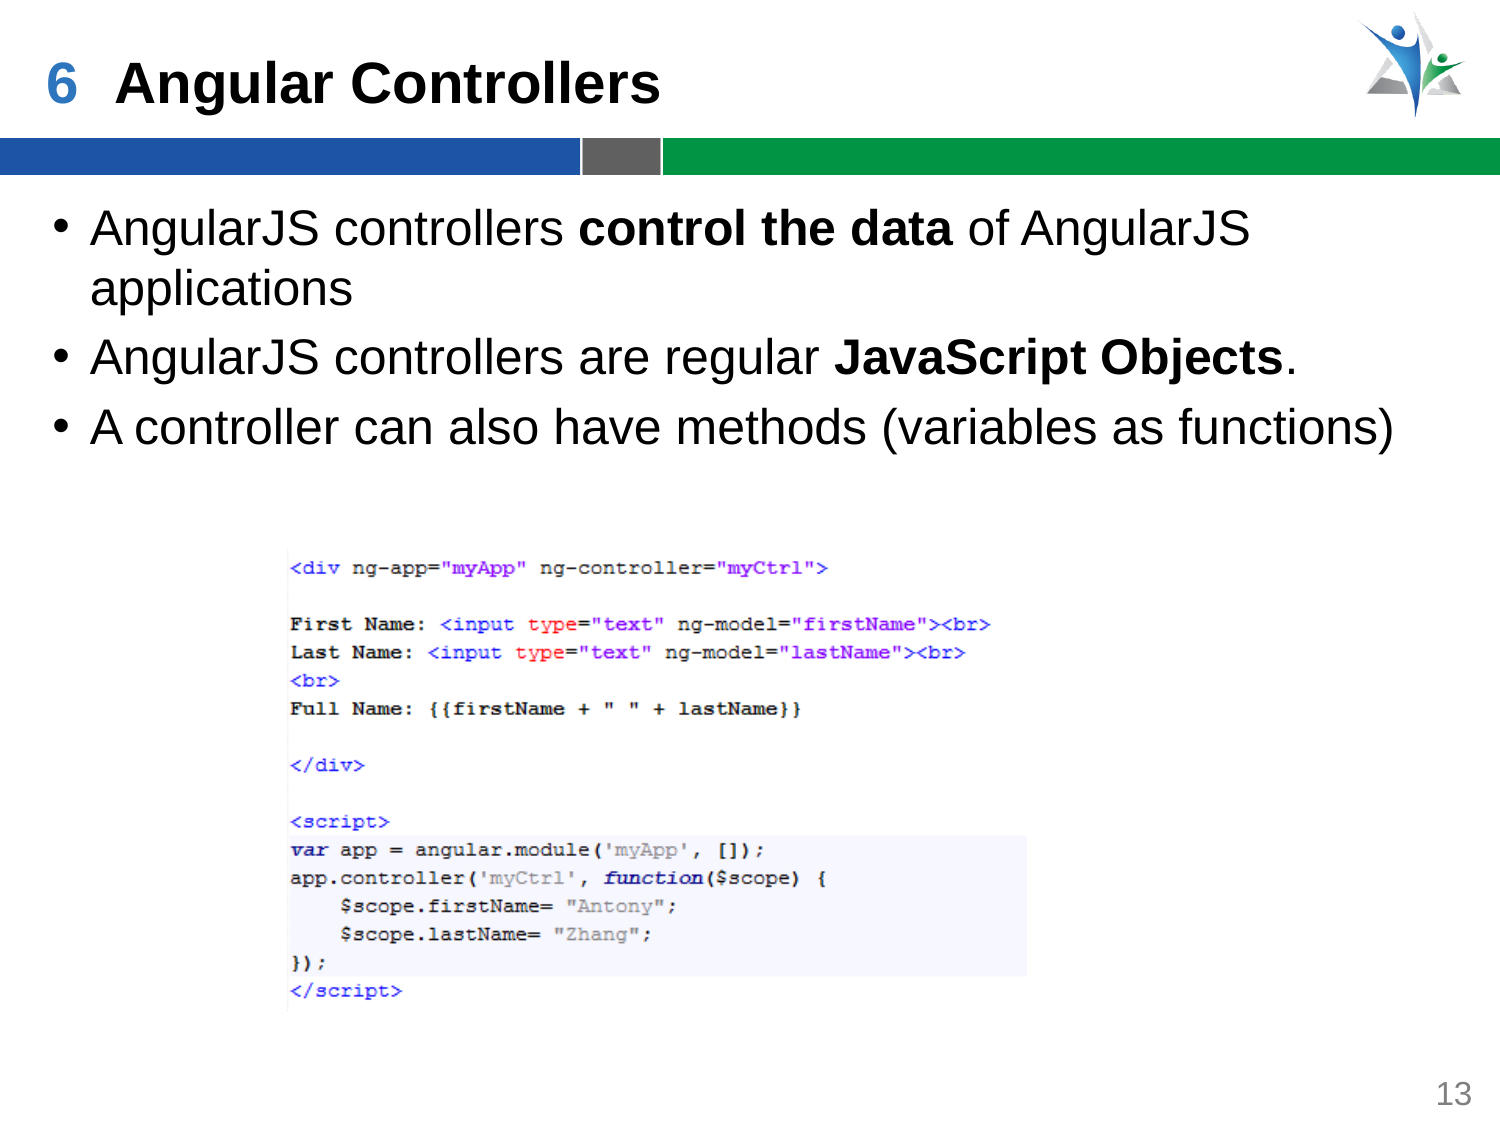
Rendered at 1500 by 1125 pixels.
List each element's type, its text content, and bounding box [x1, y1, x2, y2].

picture [287, 549, 1027, 1012]
list 6 [24, 37, 99, 124]
list AngularJS controllers control the data of AngularJS applications AngularJS controllers are regular JavaScript Objects. A controller can also have methods (variables as functions) [37, 187, 1463, 1072]
list Angular Controllers [99, 37, 1413, 124]
picture [1350, 12, 1476, 117]
picture [0, 138, 1500, 175]
